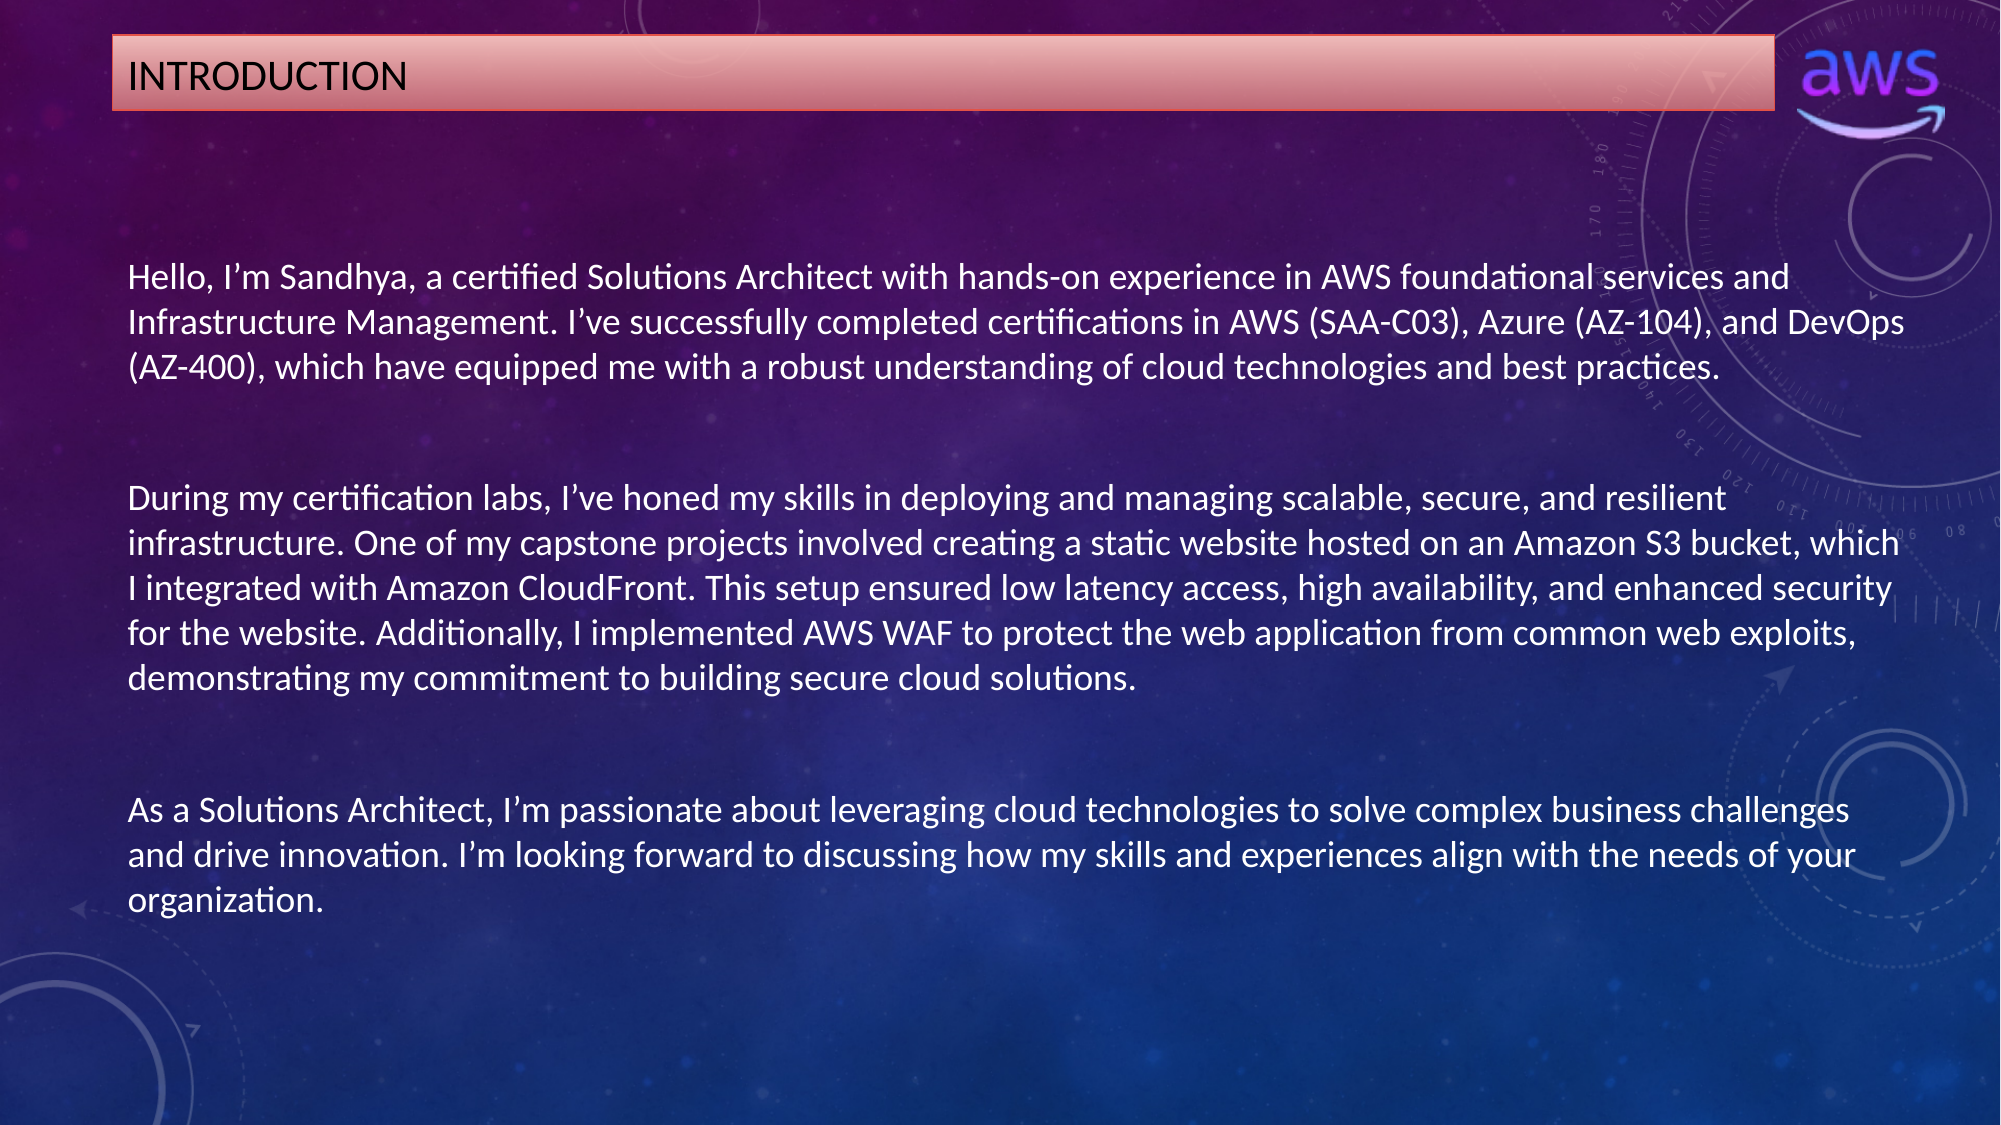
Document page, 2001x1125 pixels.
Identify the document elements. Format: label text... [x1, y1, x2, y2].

list Hello, I’m Sandhya, a certified Solutions Architect with hands-on experience in AWS foundational services and Infrastructure Management. I’ve successfully completed certifications in AWS (SAA-C03), Azure (AZ-104), and DevOps (AZ-400), which have equipped me with a robust understanding of cloud technologies and best practices. During my certification labs, I’ve honed my skills in deploying and managing scalable, secure, and resilient infrastructure. One of my capstone projects involved creating a static website hosted on an Amazon S3 bucket, which I integrated with Amazon CloudFront. This setup ensured low latency access, high availability, and enhanced security for the website. Additionally, I implemented AWS WAF to protect the web application from common web exploits, demonstrating my commitment to building secure cloud solutions. As a Solutions Architect, I’m passionate about leveraging cloud technologies to solve complex business challenges and drive innovation. I’m looking forward to discussing how my skills and experiences align with the needs of your organization. [112, 123, 1932, 1049]
title INTRODUCTION [112, 35, 1775, 110]
picture [0, 0, 2001, 1125]
